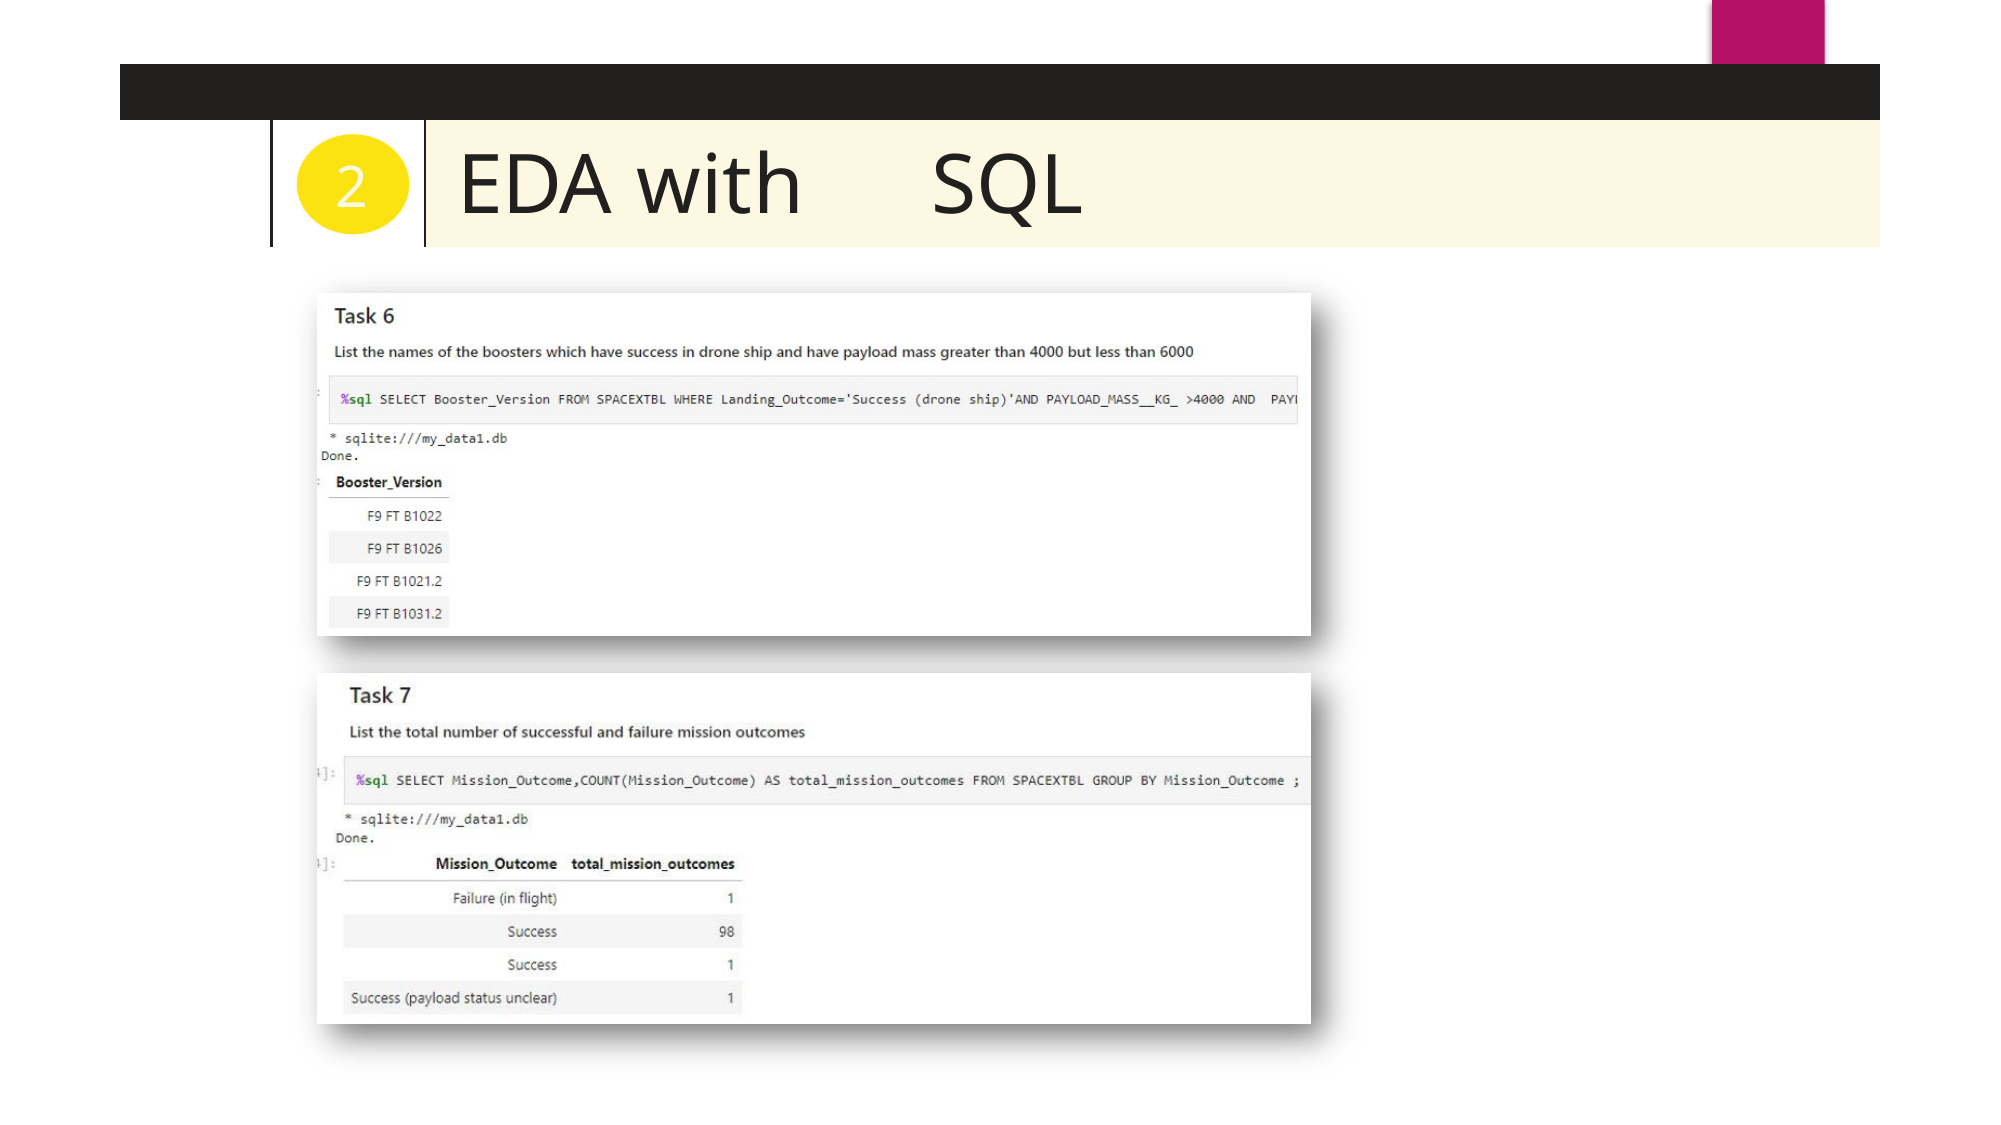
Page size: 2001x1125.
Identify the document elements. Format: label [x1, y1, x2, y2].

text_box [118, 116, 1882, 249]
table_header [120, 64, 1880, 116]
text_box [282, 259, 1376, 1088]
